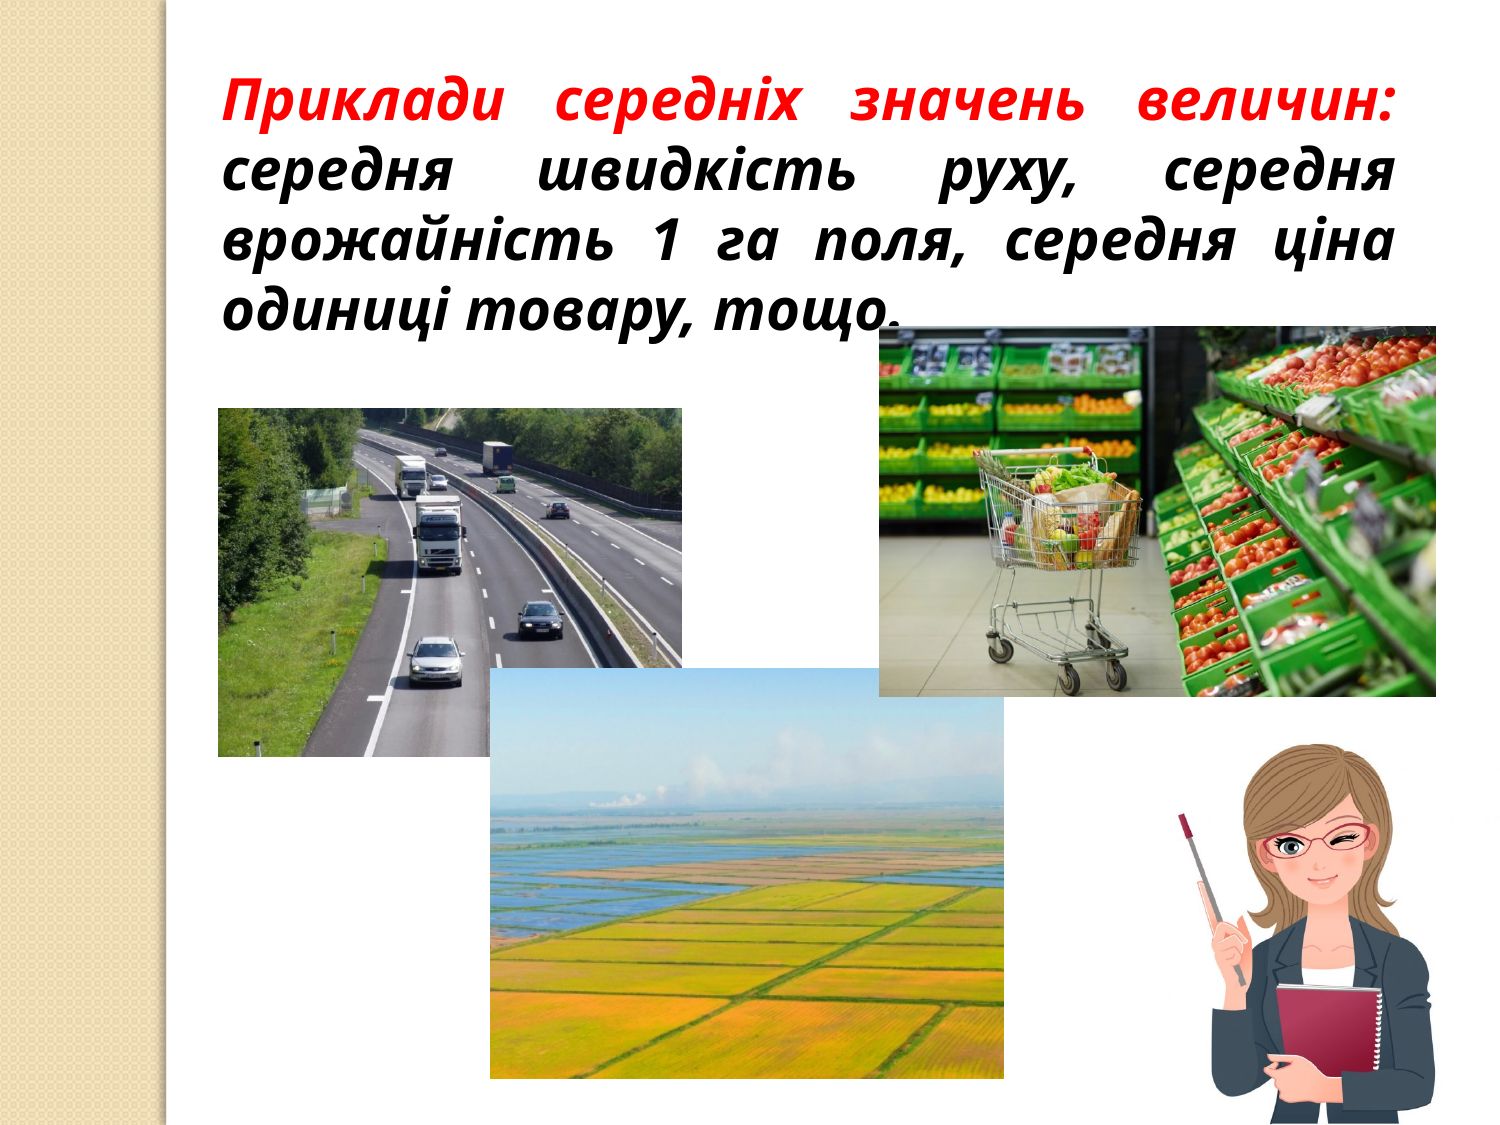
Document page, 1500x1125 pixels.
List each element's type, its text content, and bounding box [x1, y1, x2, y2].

text_box Приклади середніх значень величин: середня швидкість руху, середня врожайність 1 га поля, середня ціна одиниці товару, тощо. [206, 54, 1412, 350]
picture [1114, 739, 1500, 1125]
picture [218, 325, 1436, 1079]
